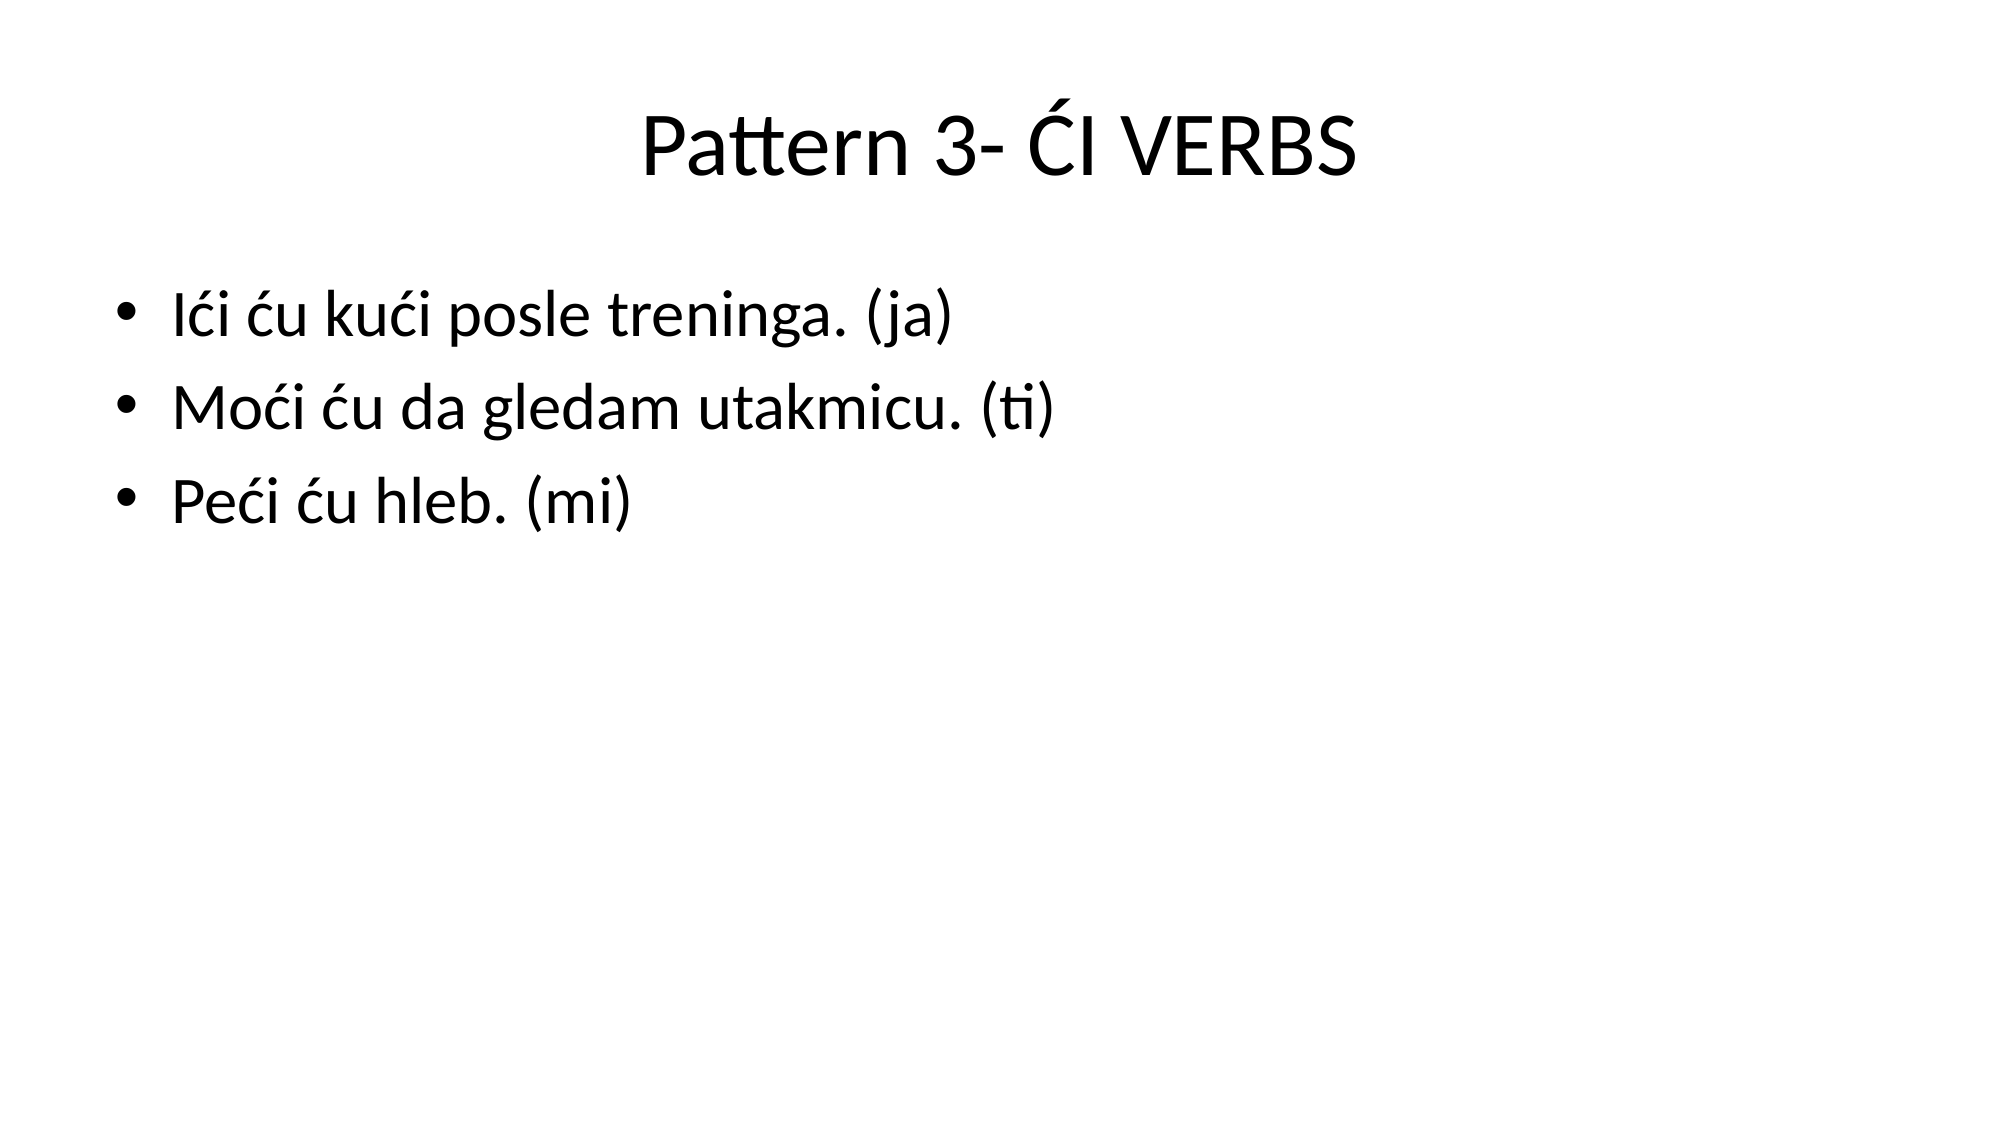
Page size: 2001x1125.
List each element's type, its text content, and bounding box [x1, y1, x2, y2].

list Ići ću kući posle treninga. (ja) Moći ću da gledam utakmicu. (ti) Peći ću hleb. (mi) [99, 262, 1900, 1005]
title Pattern 3- ĆI VERBS [99, 45, 1900, 233]
